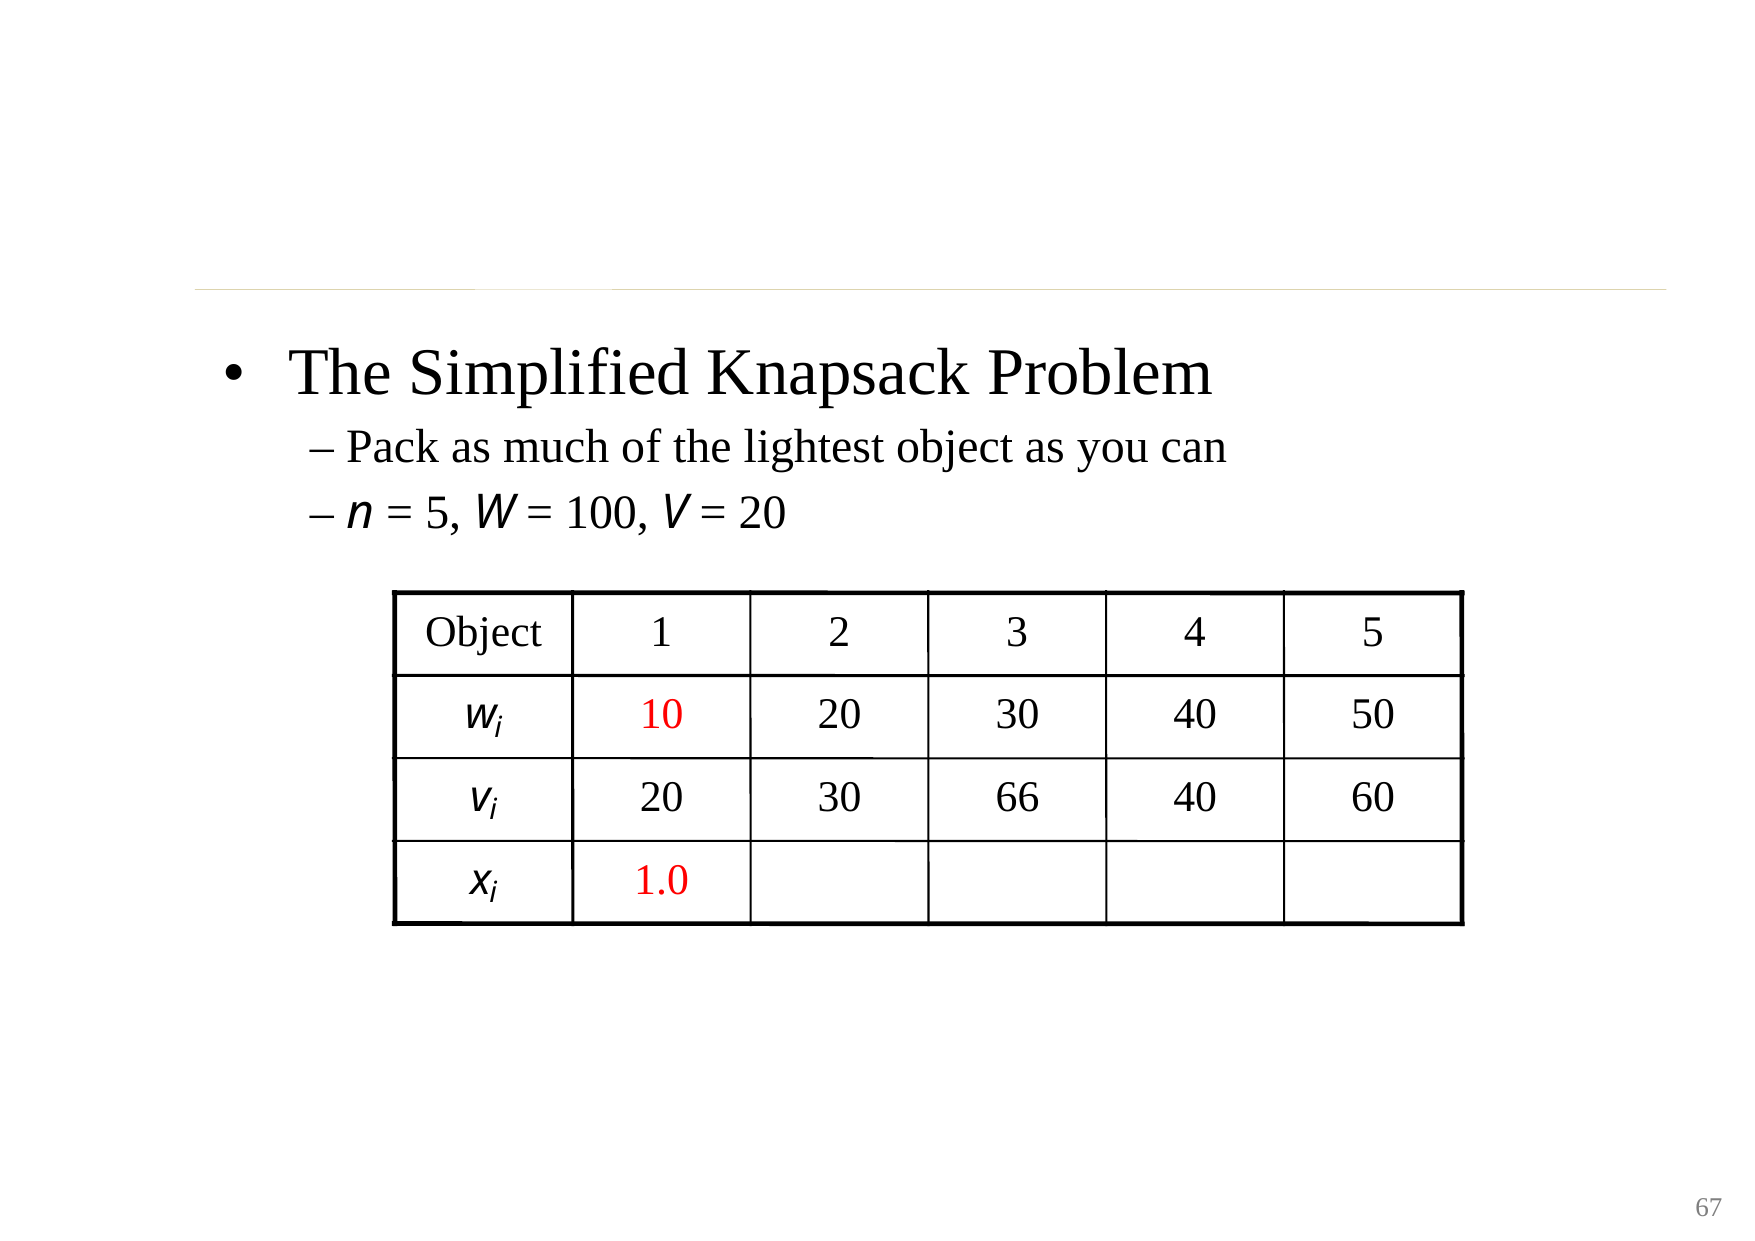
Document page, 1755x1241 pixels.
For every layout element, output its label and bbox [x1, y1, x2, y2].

text_box [222, 330, 1362, 402]
text_box [391, 590, 1465, 927]
text_box [310, 416, 1406, 557]
text_box [1695, 1190, 1724, 1220]
